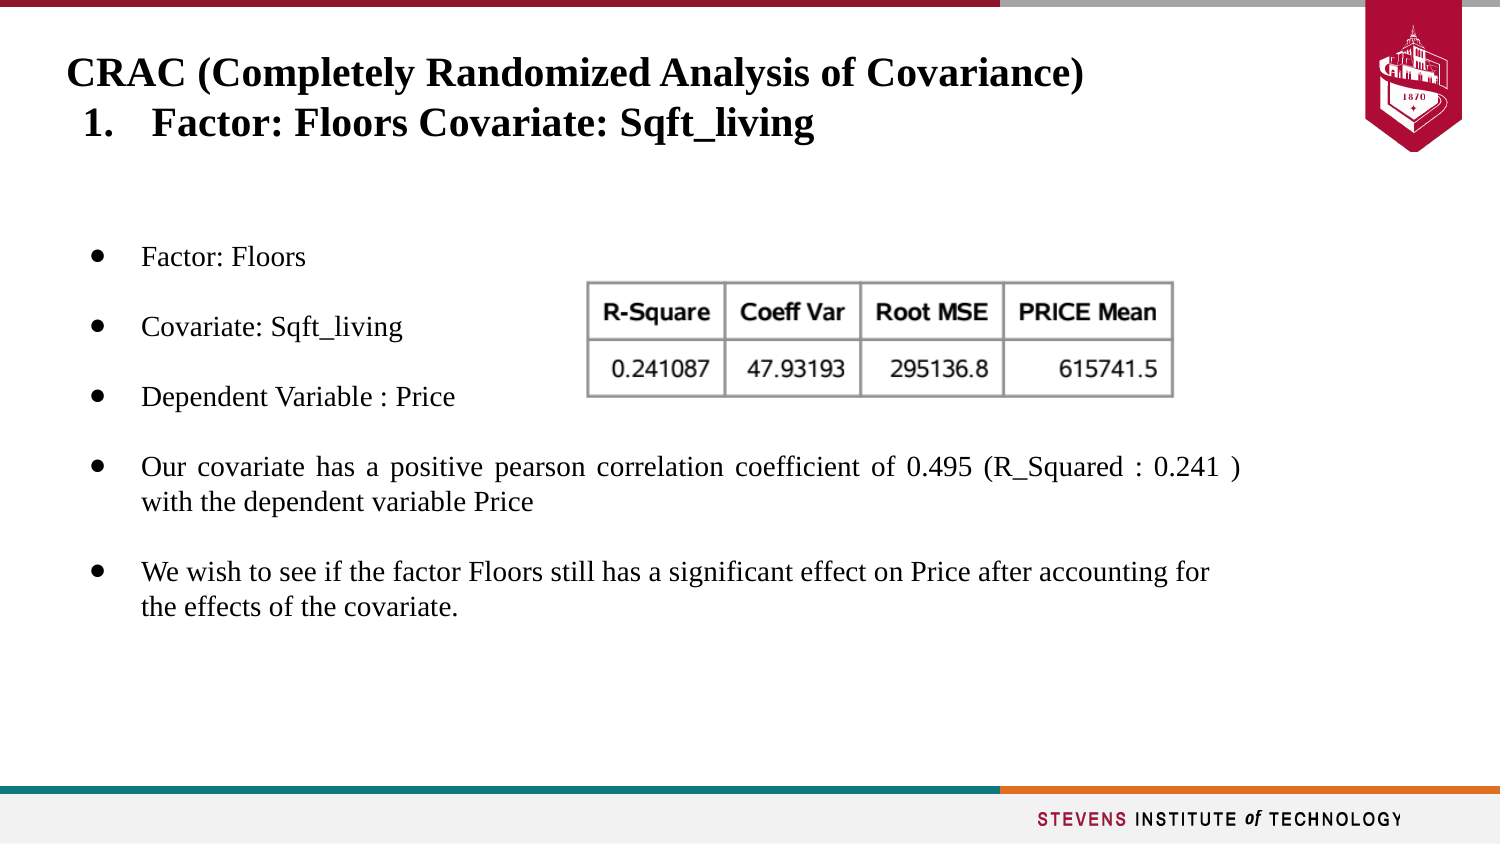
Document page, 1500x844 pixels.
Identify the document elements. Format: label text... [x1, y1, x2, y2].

picture [575, 267, 1180, 406]
list Factor: Floors Covariate: Sqft_living Dependent Variable : Price Our covariate has a positive pearson correlation coefficient of 0.495 (R_Squared : 0.241 ) with the dependent variable Price We wish to see if the factor Floors still has a significant effect on Price after accounting for the effects of the covariate. [51, 166, 1258, 728]
title CRAC (Completely Randomized Analysis of Covariance) Factor: Floors Covariate: Sqft_living [51, 72, 1449, 167]
picture [1038, 810, 1400, 826]
picture [1365, 0, 1462, 152]
